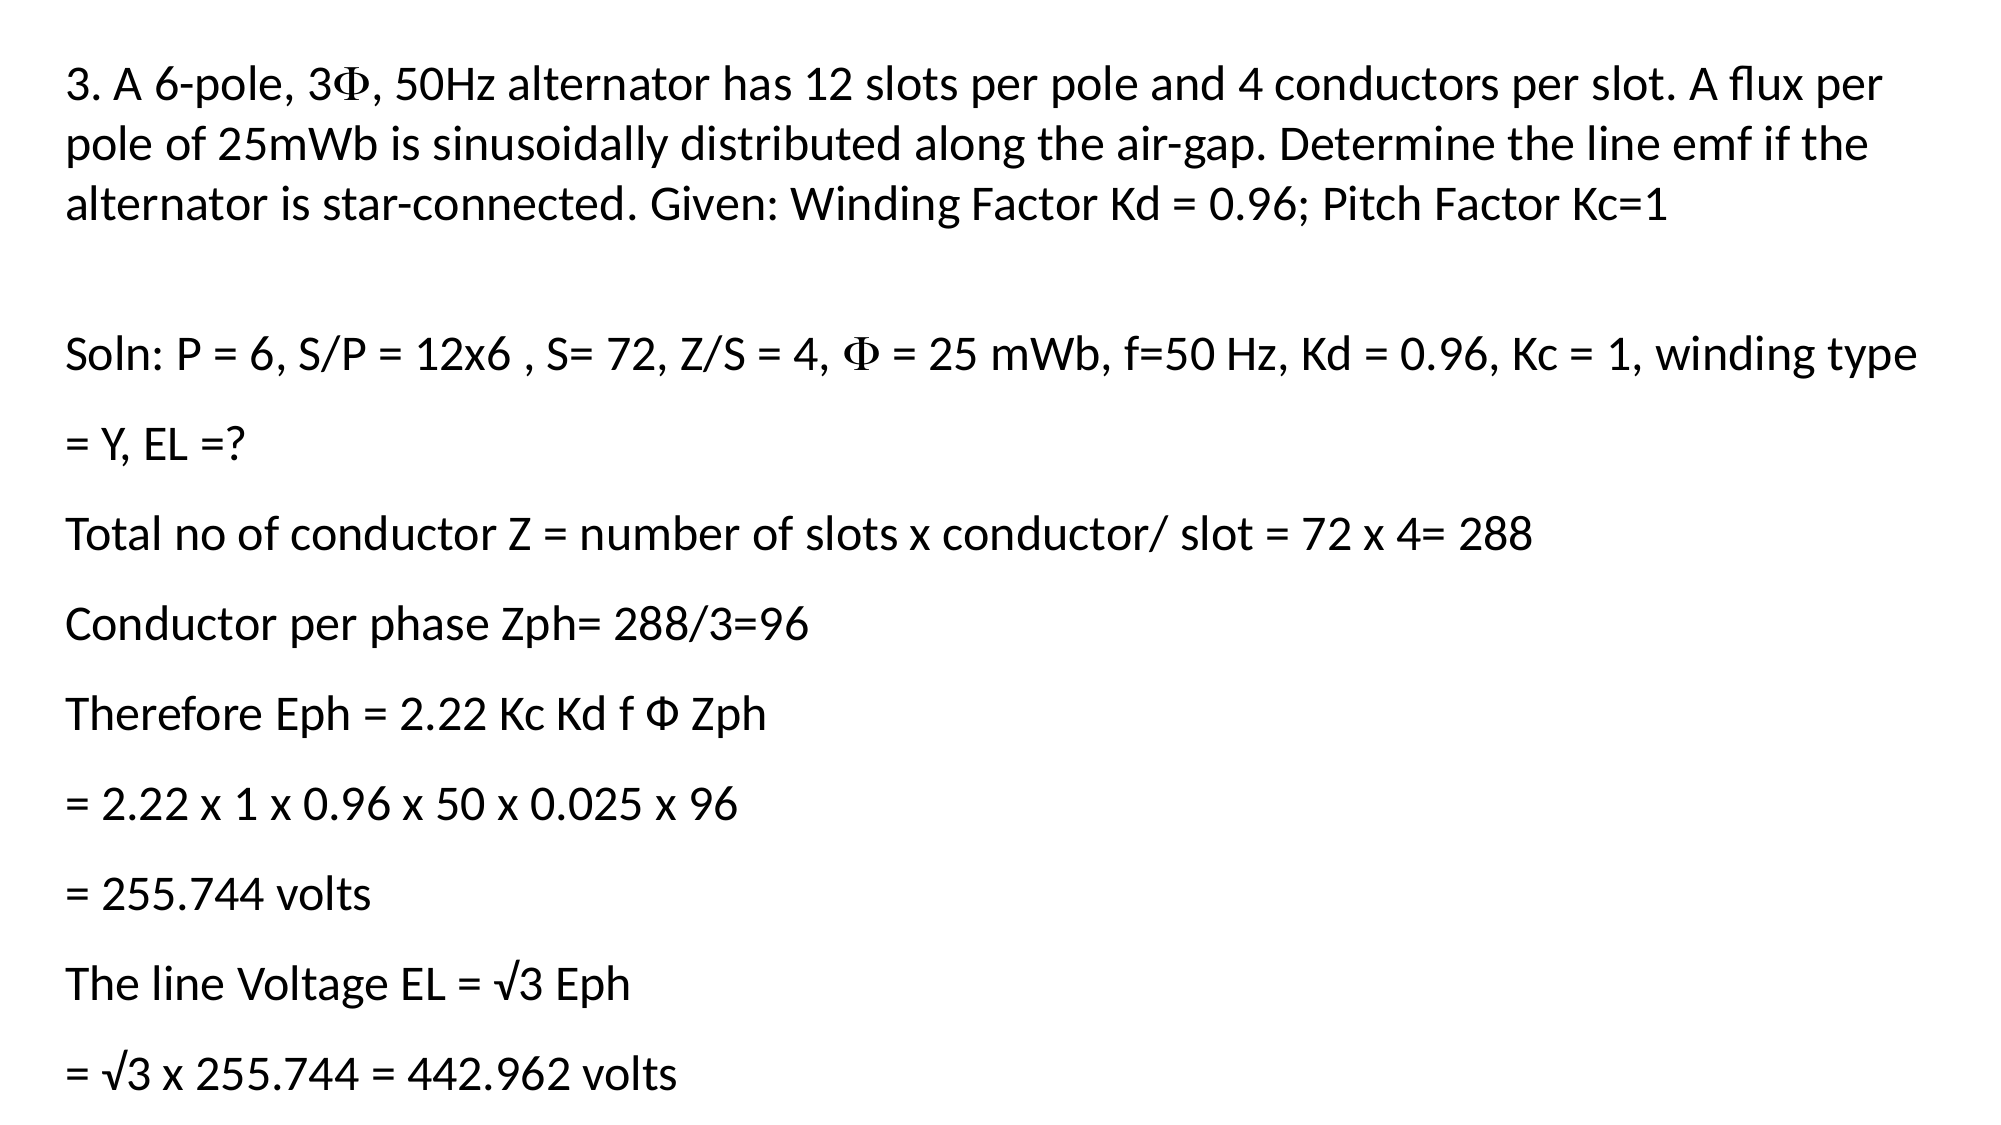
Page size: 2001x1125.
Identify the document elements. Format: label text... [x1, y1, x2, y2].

text_box 3. A 6-pole, 3, 50Hz alternator has 12 slots per pole and 4 conductors per slot. A flux per pole of 25mWb is sinusoidally distributed along the air-gap. Determine the line emf if the alternator is star-connected. Given: Winding Factor Kd = 0.96; Pitch Factor Kc=1 Soln: P = 6, S/P = 12x6 , S= 72, Z/S = 4,  = 25 mWb, f=50 Hz, Kd = 0.96, Kc = 1, winding type = Y, EL =? Total no of conductor Z = number of slots x conductor/ slot = 72 x 4= 288 Conductor per phase Zph= 288/3=96 Therefore Eph = 2.22 Kc Kd f Ф Zph = 2.22 x 1 x 0.96 x 50 x 0.025 x 96 = 255.744 volts The line Voltage EL = √3 Eph = √3 x 255.744 = 442.962 volts [50, 43, 1946, 1125]
